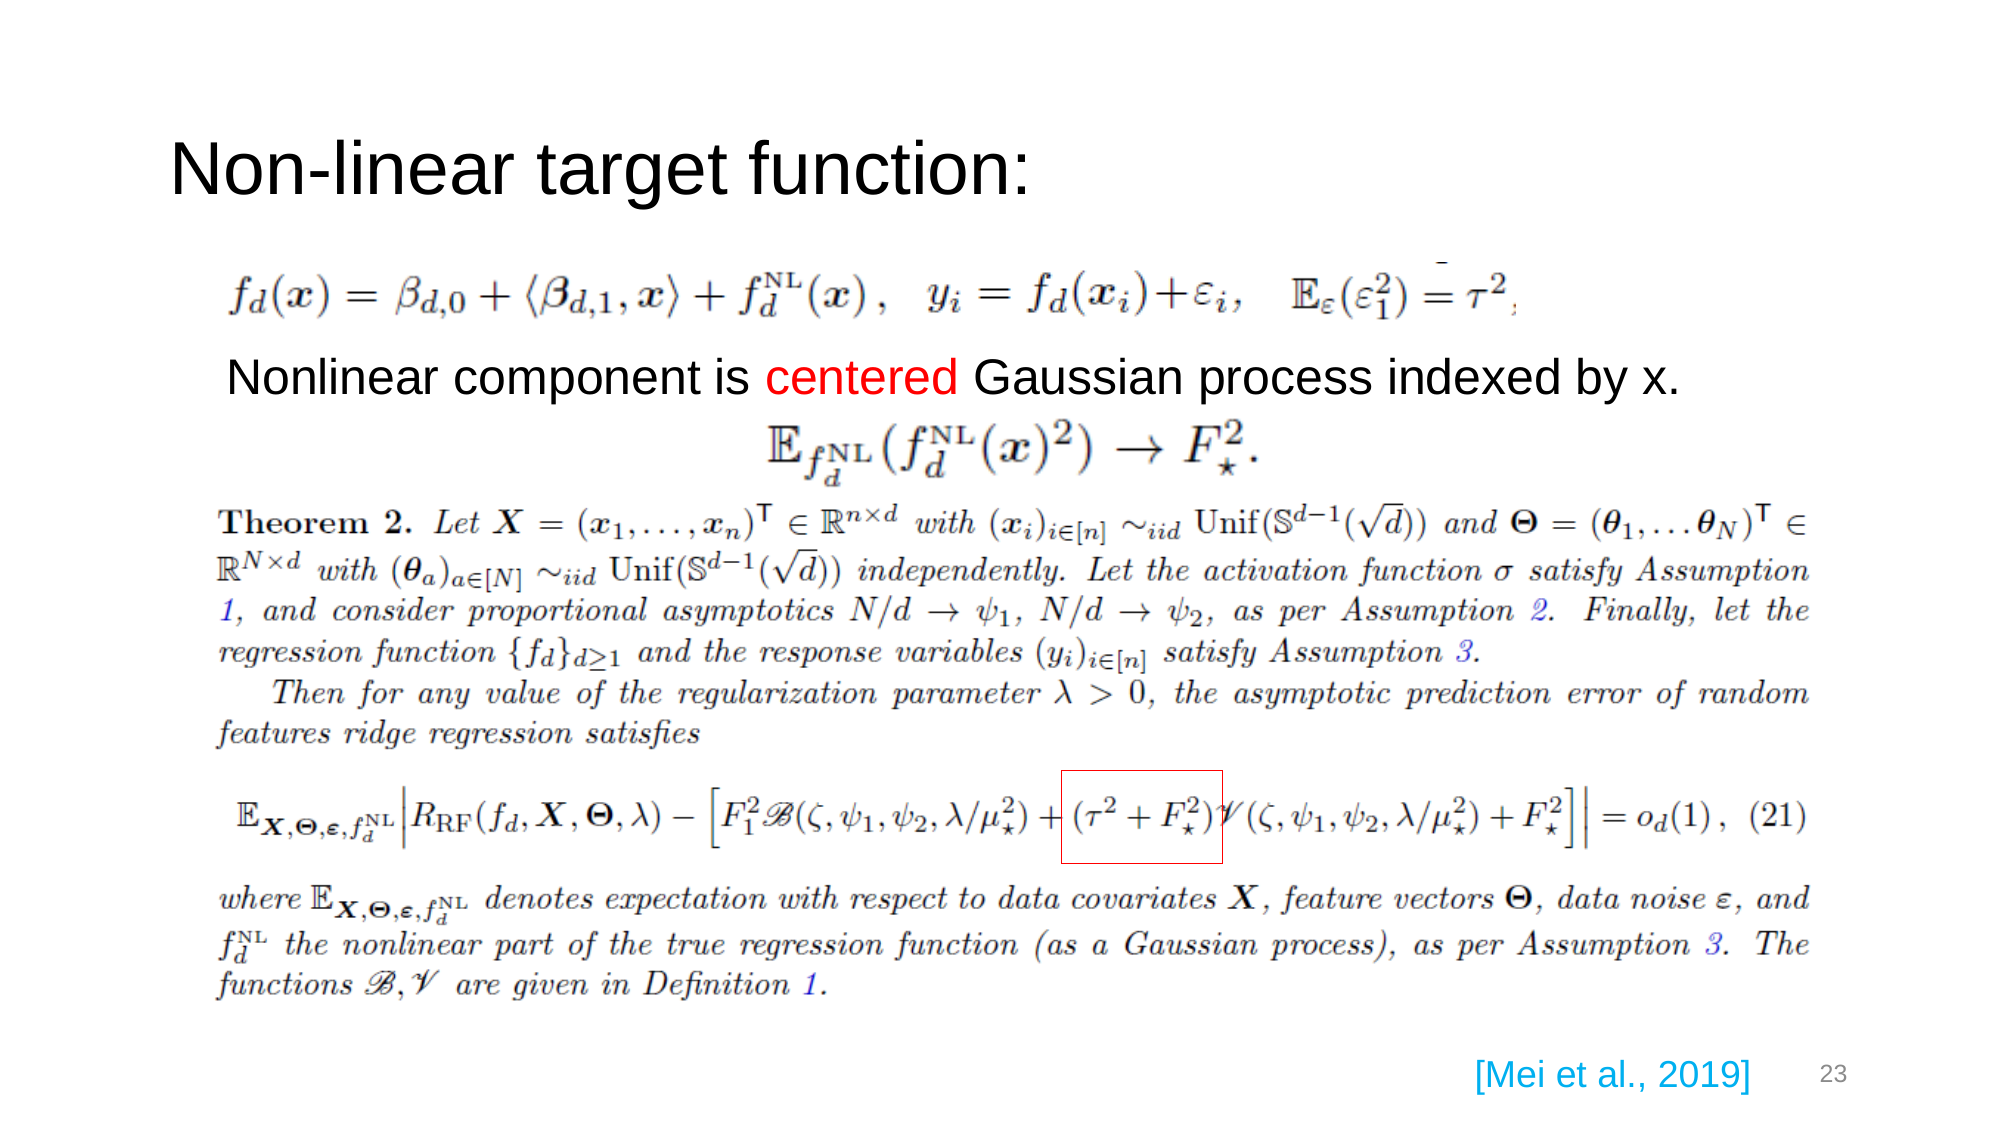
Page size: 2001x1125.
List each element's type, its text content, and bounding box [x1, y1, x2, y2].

slide_number 23 [1412, 1042, 1863, 1103]
picture [206, 234, 892, 354]
picture [211, 404, 1827, 1011]
picture [921, 249, 1245, 326]
picture [1281, 262, 1516, 329]
title Non-linear target function: [154, 61, 1880, 280]
text_box Nonlinear component is centered Gaussian process indexed by x. [211, 337, 1779, 412]
text_box [Mei et al., 2019] [1459, 1042, 1778, 1102]
